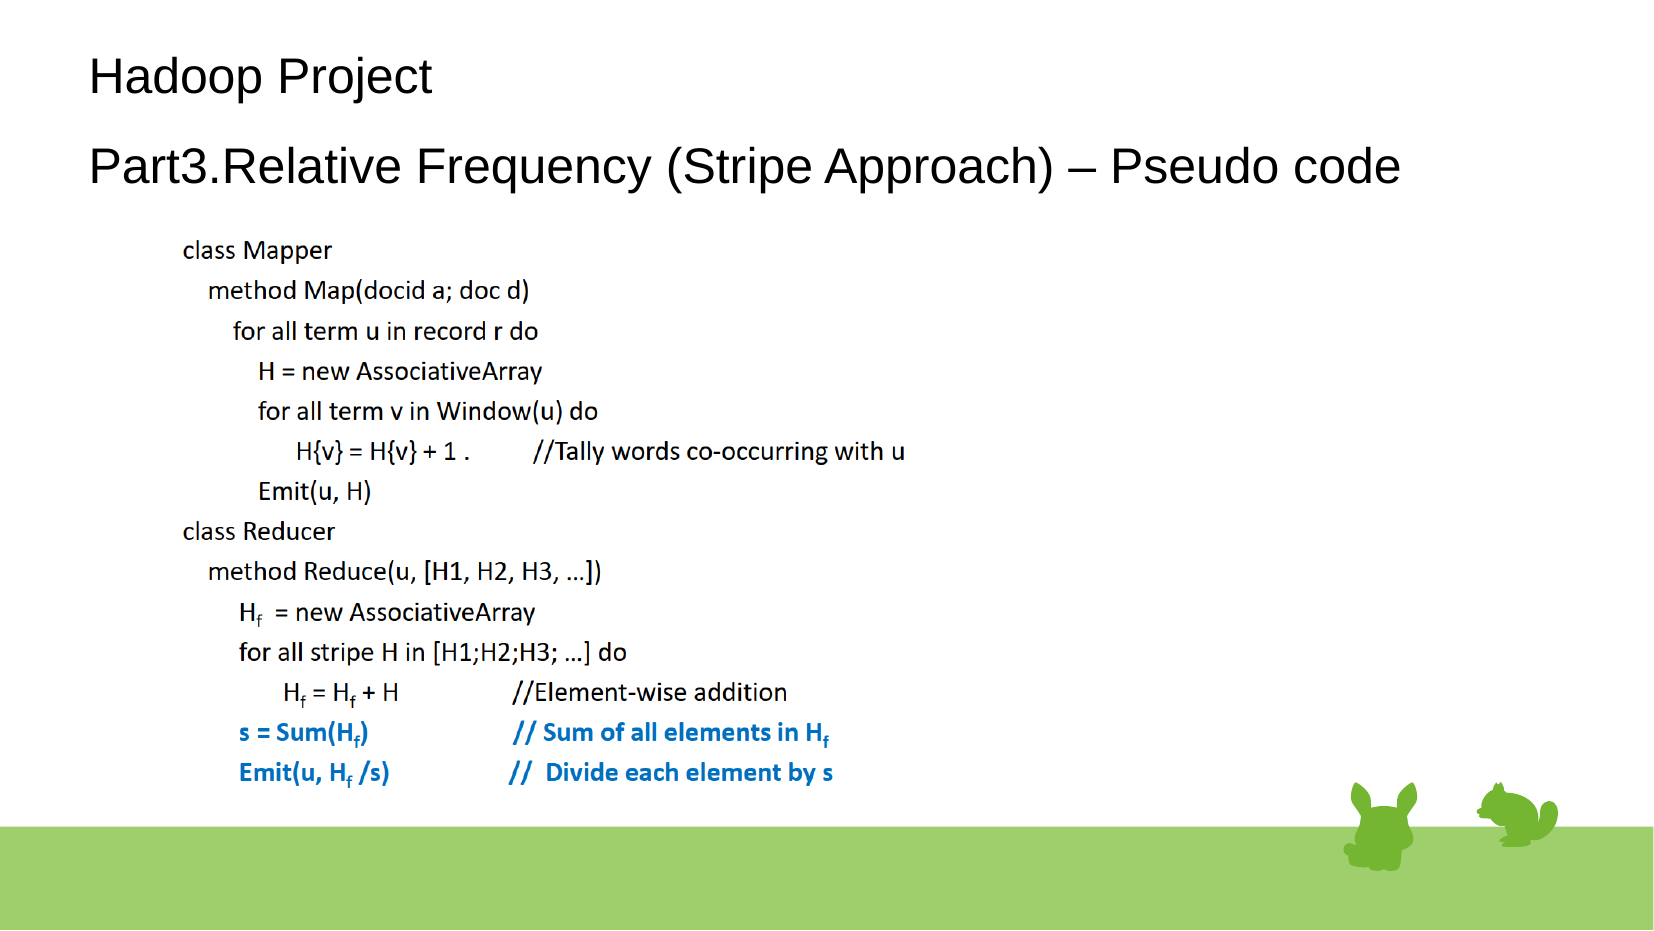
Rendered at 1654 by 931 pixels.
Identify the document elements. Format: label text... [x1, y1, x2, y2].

picture [149, 224, 1013, 812]
title Hadoop Project Part3.Relative Frequency (Stripe Approach) – Pseudo code [88, 19, 1565, 187]
